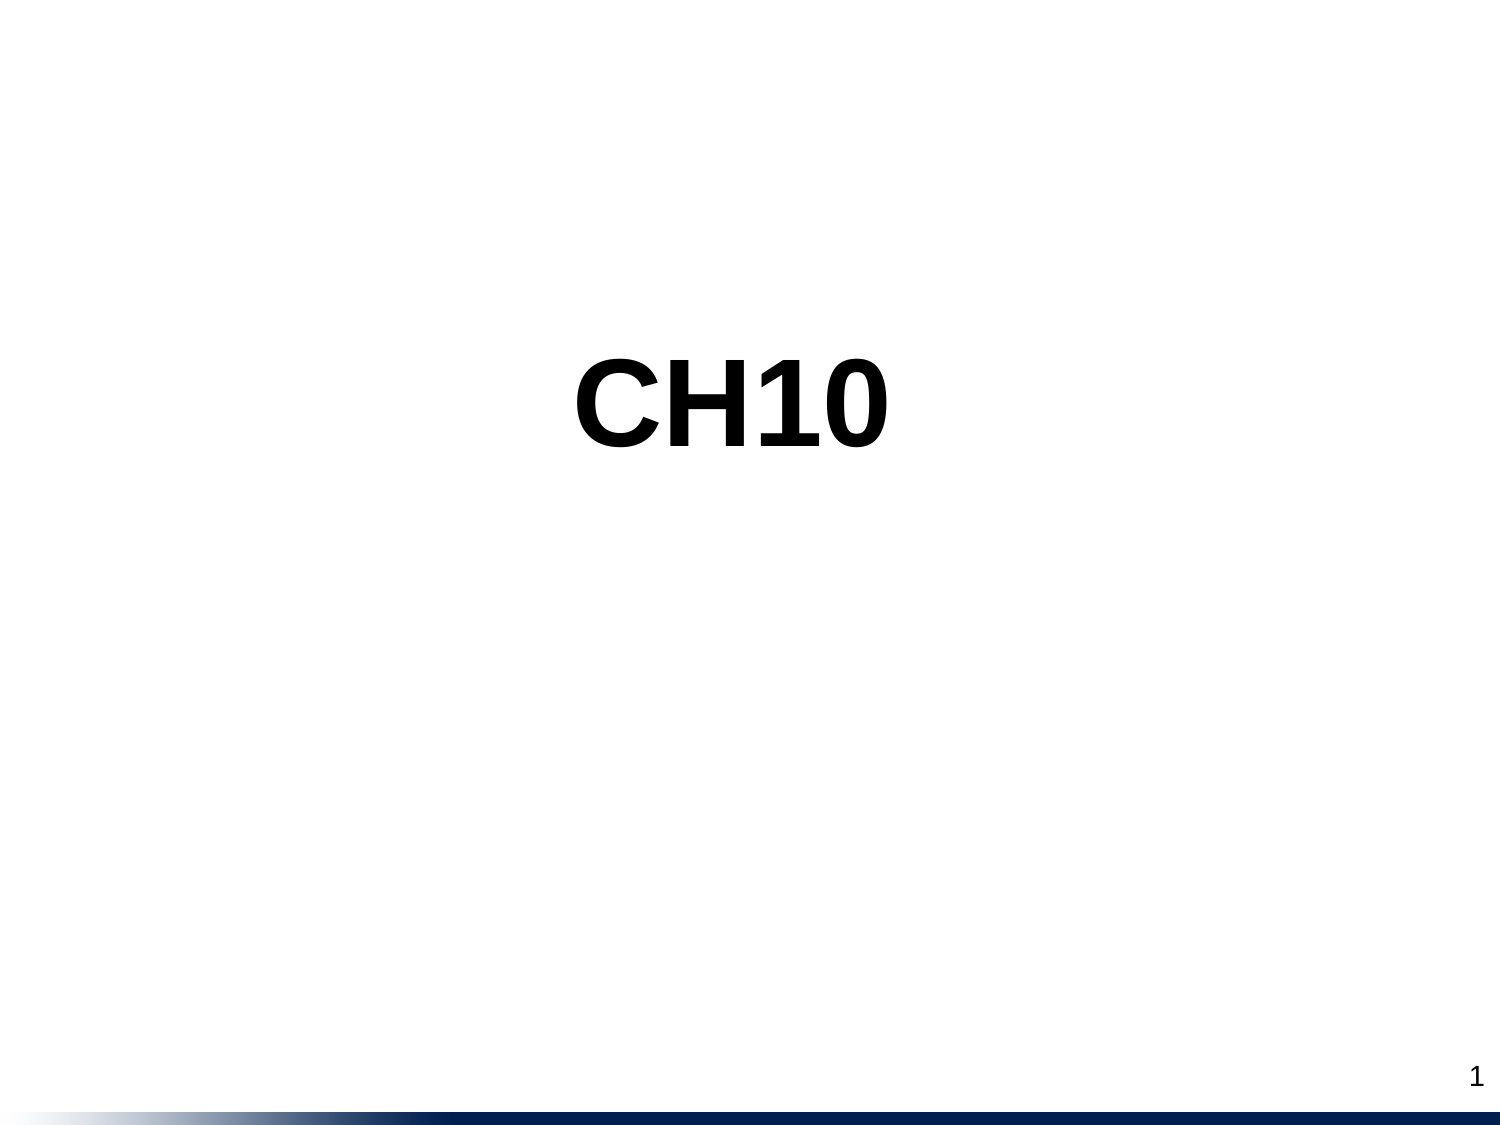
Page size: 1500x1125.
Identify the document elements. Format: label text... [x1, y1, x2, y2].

text_box CH10 [265, 314, 1199, 480]
slide_number 1 [1149, 1049, 1500, 1125]
picture [0, 1112, 1149, 1125]
